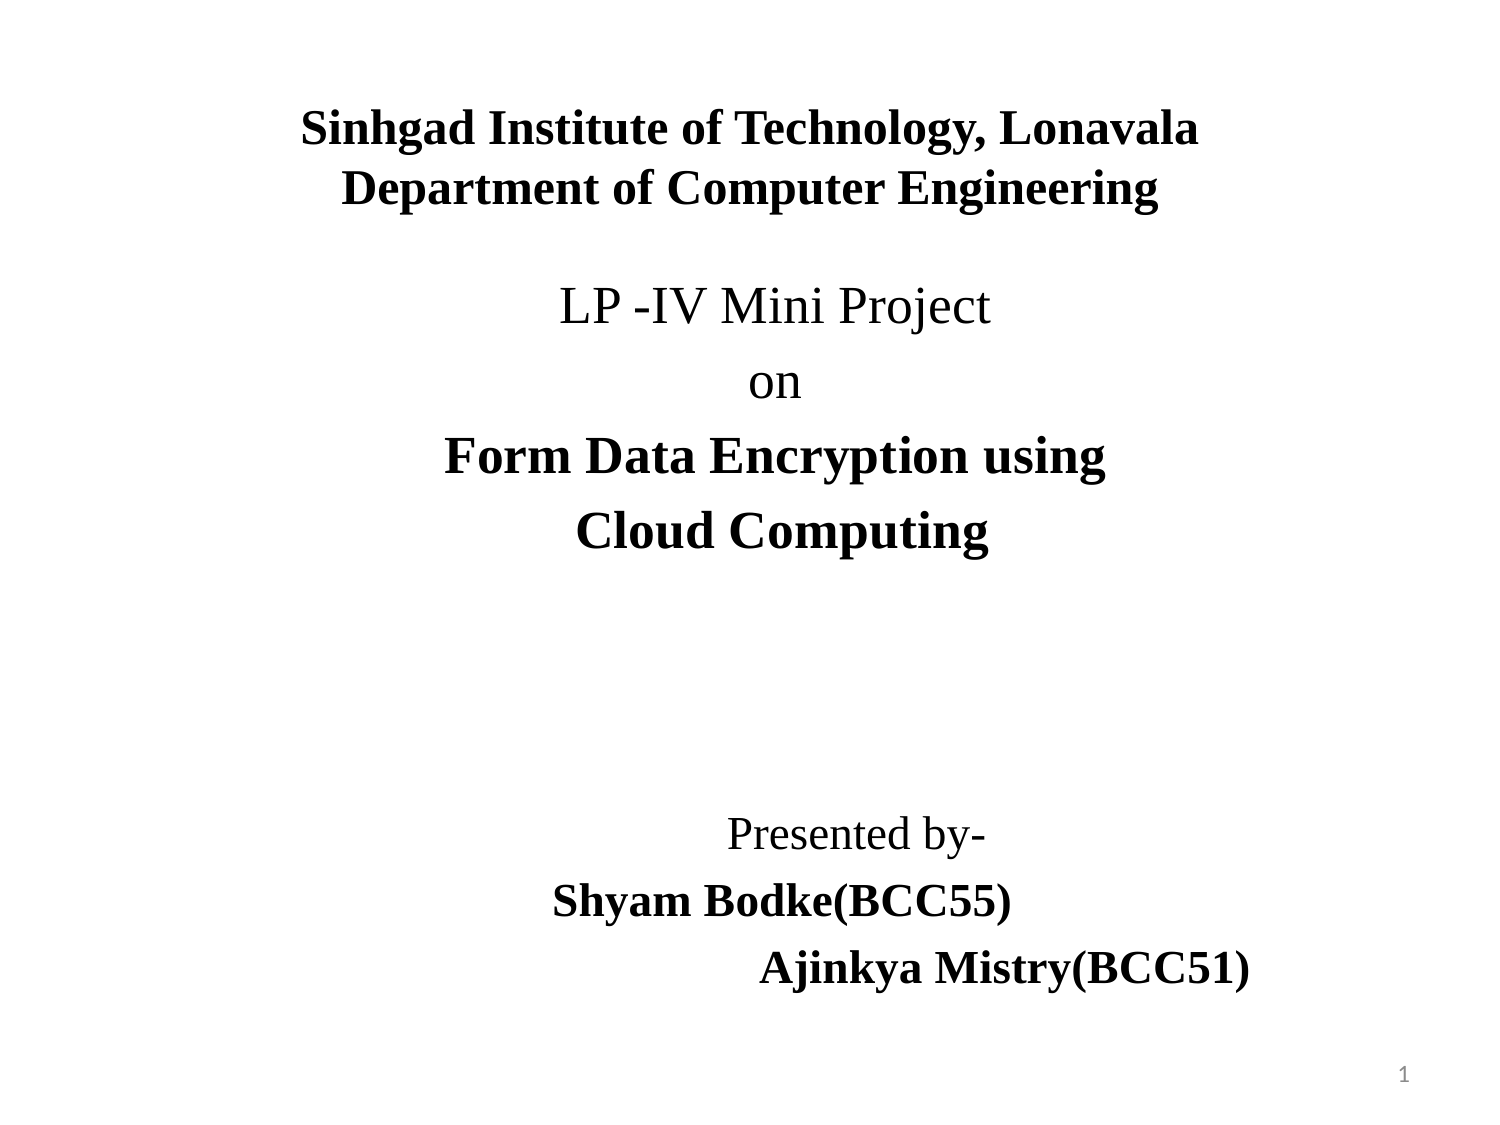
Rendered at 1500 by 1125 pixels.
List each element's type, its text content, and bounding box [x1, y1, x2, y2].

list LP -IV Mini Project on Form Data Encryption using Cloud Computing Presented by- Shyam Bodke(BCC55) Ajinkya Mistry(BCC51) [75, 262, 1425, 1005]
title Sinhgad Institute of Technology, Lonavala Department of Computer Engineering [139, 45, 1361, 262]
slide_number 1 [1074, 1042, 1425, 1103]
